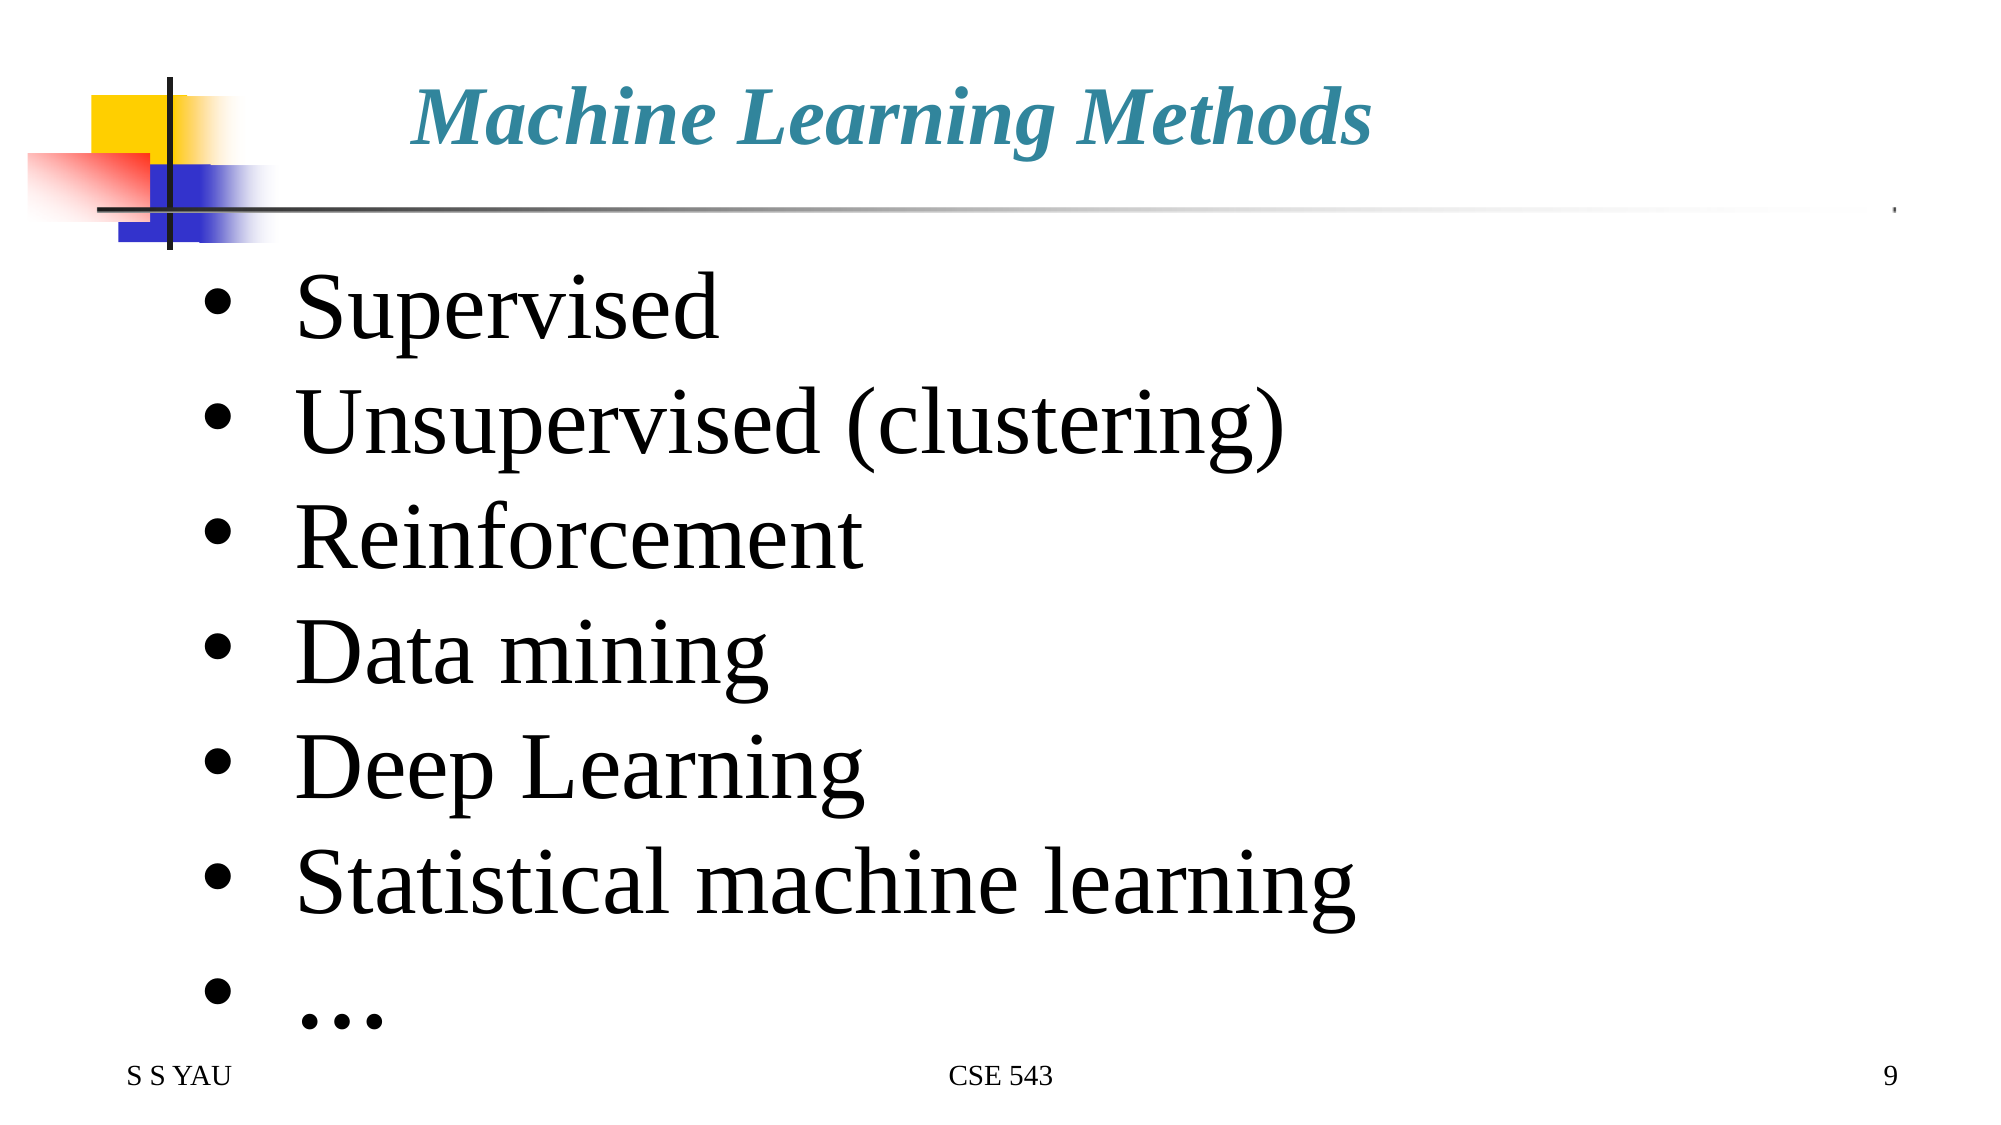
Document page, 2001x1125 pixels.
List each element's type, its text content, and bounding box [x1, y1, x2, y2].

picture [27, 95, 1897, 243]
list Supervised Unsupervised (clustering) Reinforcement Data mining Deep Learning Statistical machine learning … [201, 242, 1781, 1041]
slide_number 9 [1862, 1059, 1932, 1091]
title Machine Learning Methods [287, 61, 2000, 163]
footer S S YAU [100, 1059, 256, 1091]
text_box CSE 543 [922, 1059, 1078, 1091]
